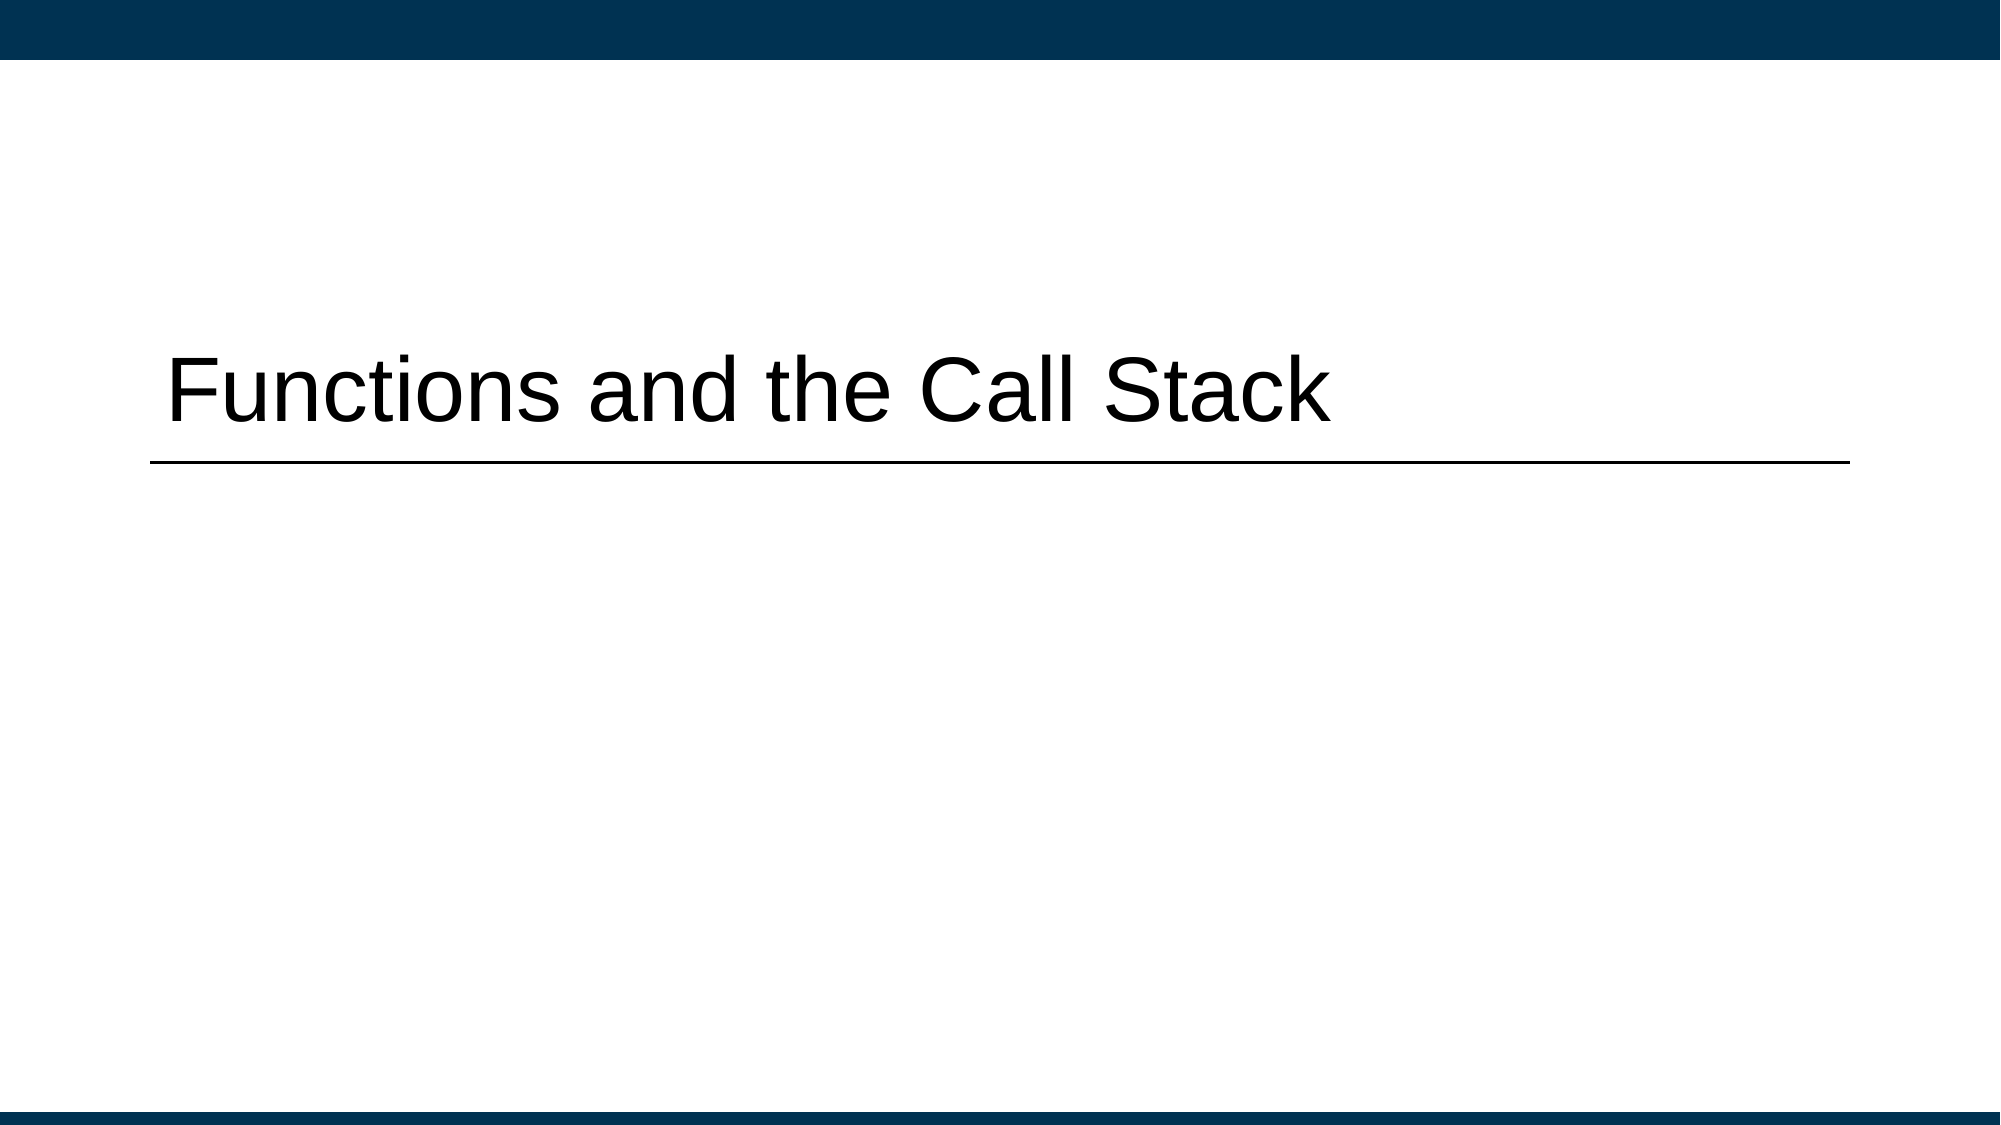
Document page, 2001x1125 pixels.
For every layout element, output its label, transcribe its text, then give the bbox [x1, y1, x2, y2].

title Functions and the Call Stack [150, 299, 1850, 448]
